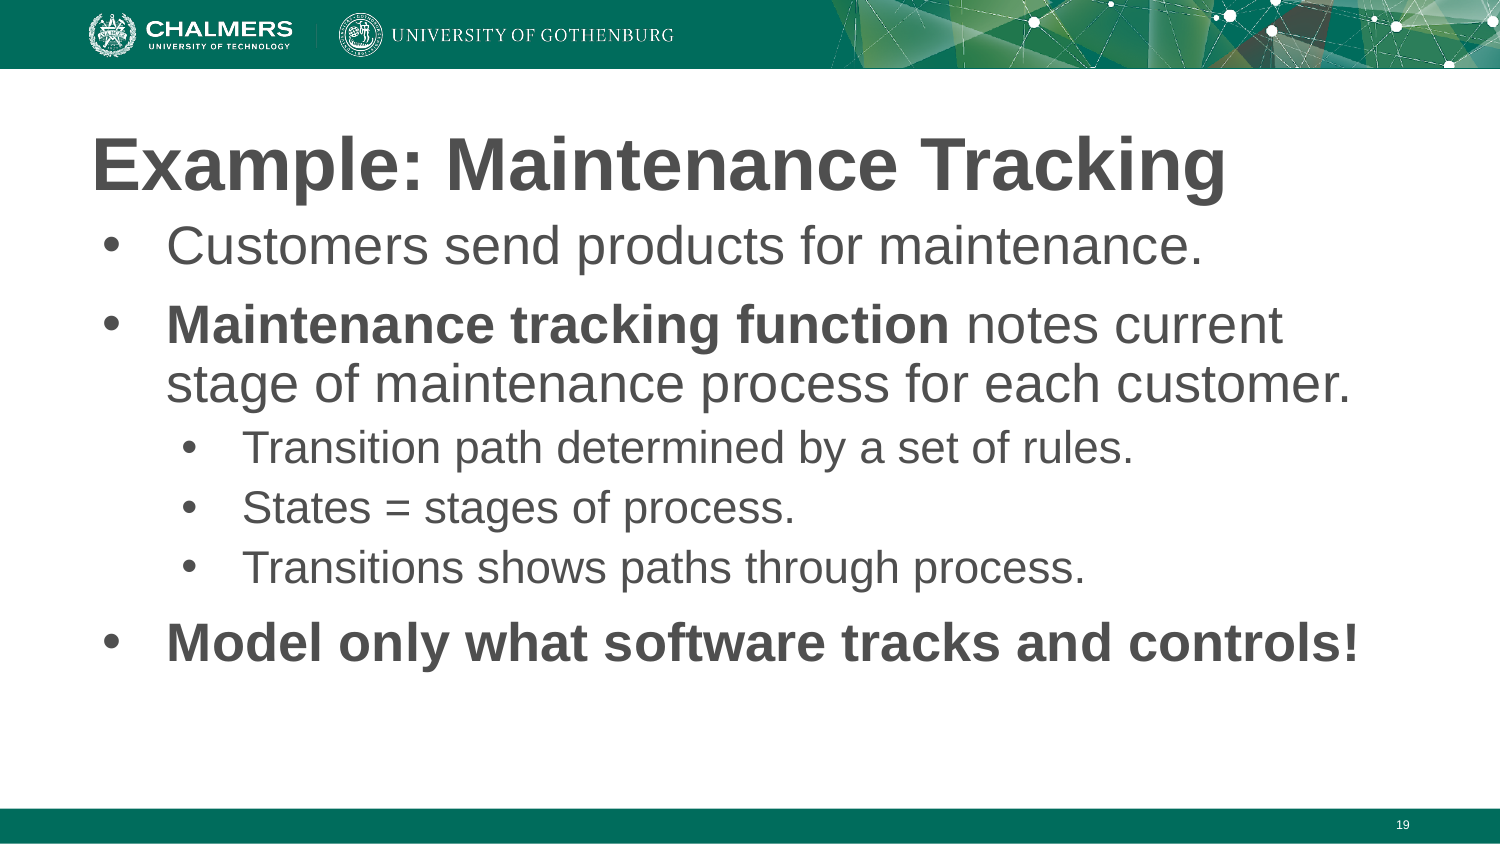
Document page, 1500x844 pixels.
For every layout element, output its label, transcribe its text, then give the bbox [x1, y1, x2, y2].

picture [64, 0, 696, 85]
slide_number ‹#› [1074, 809, 1425, 844]
list Customers send products for maintenance. Maintenance tracking function notes current stage of maintenance process for each customer. Transition path determined by a set of rules. States = stages of process. Transitions shows paths through process. Model only what software tracks and controls! [76, 210, 1425, 782]
title Example: Maintenance Tracking [76, 100, 1425, 210]
picture [759, 0, 1500, 68]
